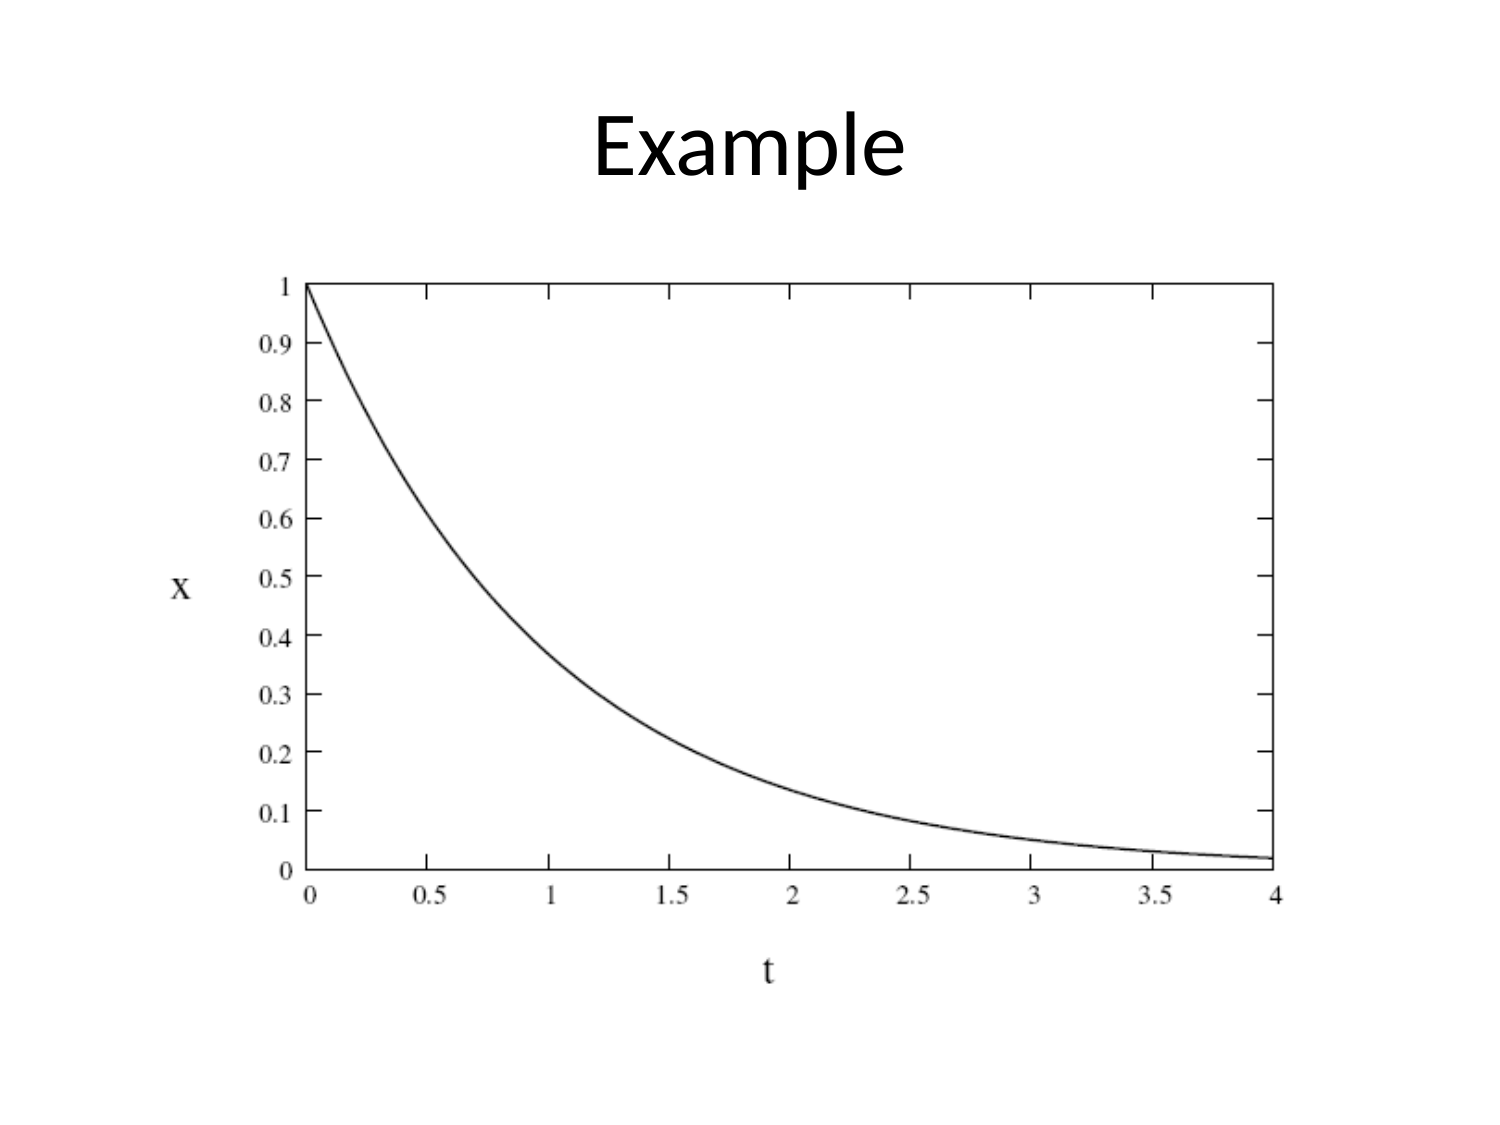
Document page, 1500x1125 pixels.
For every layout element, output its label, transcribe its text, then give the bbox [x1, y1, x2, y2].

picture [87, 237, 1415, 1017]
title Example [75, 45, 1425, 233]
